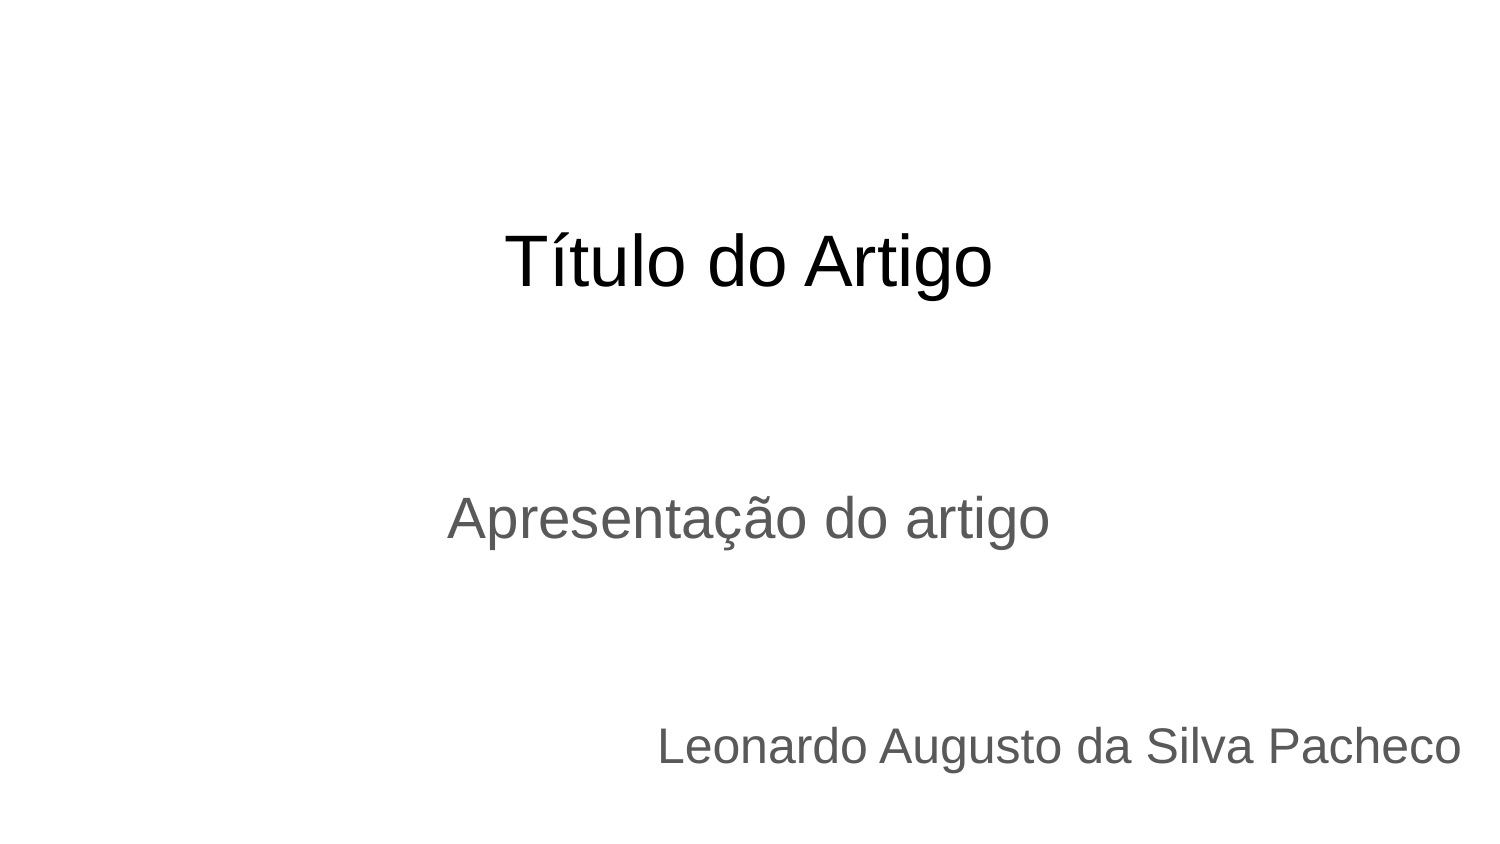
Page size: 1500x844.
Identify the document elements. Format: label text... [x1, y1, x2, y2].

subtitle Leonardo Augusto da Silva Pacheco [79, 698, 1478, 829]
title Título do Artigo [51, 37, 1449, 317]
subtitle Apresentação do artigo [51, 464, 1449, 595]
